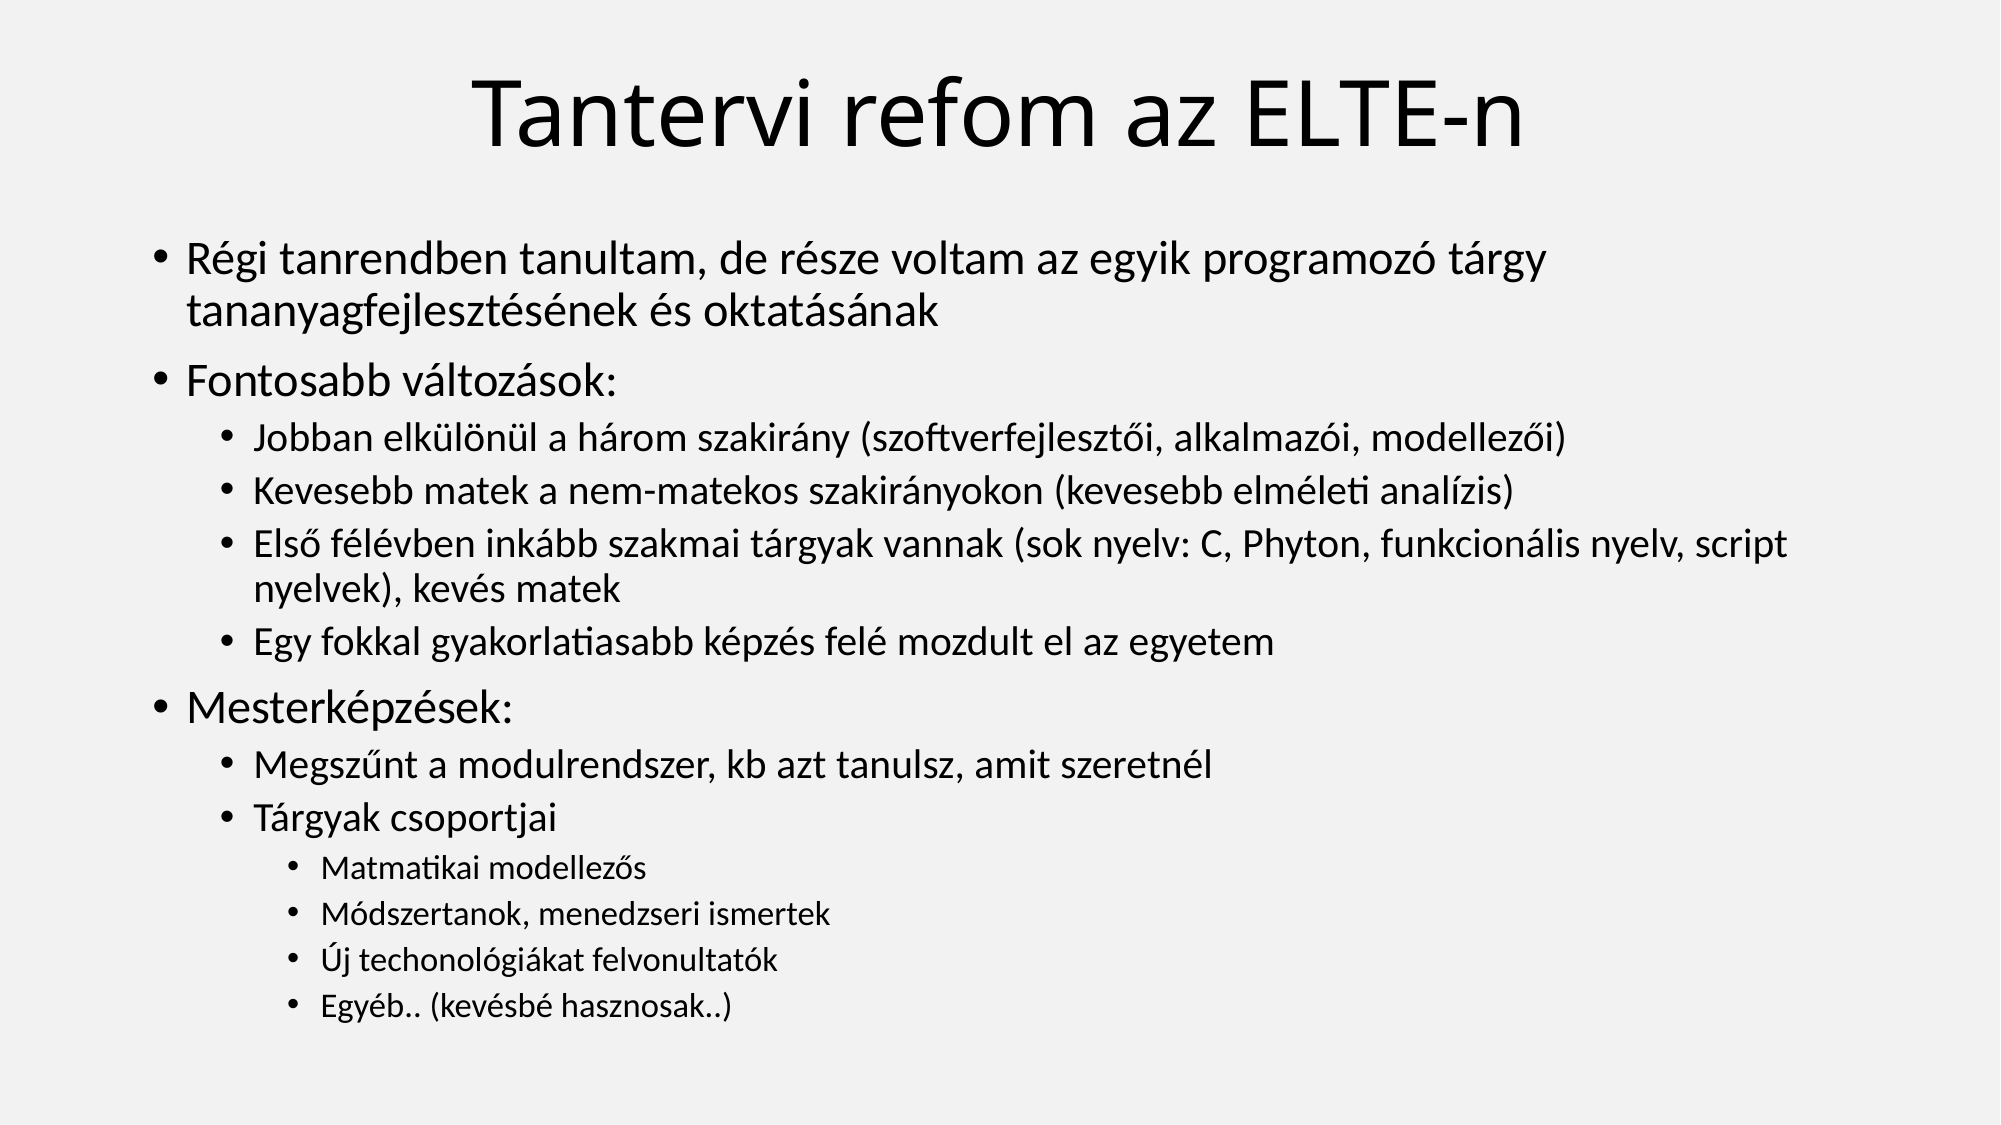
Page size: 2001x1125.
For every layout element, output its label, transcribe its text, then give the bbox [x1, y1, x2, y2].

title Tantervi refom az ELTE-n [137, 8, 1863, 225]
list Régi tanrendben tanultam, de része voltam az egyik programozó tárgy tananyagfejlesztésének és oktatásának Fontosabb változások: Jobban elkülönül a három szakirány (szoftverfejlesztői, alkalmazói, modellezői) Kevesebb matek a nem-matekos szakirányokon (kevesebb elméleti analízis) Első félévben inkább szakmai tárgyak vannak (sok nyelv: C, Phyton, funkcionális nyelv, script nyelvek), kevés matek Egy fokkal gyakorlatiasabb képzés felé mozdult el az egyetem Mesterképzések: Megszűnt a modulrendszer, kb azt tanulsz, amit szeretnél Tárgyak csoportjai Matmatikai modellezős Módszertanok, menedzseri ismertek Új techonológiákat felvonultatók Egyéb.. (kevésbé hasznosak..) [137, 225, 1863, 1034]
